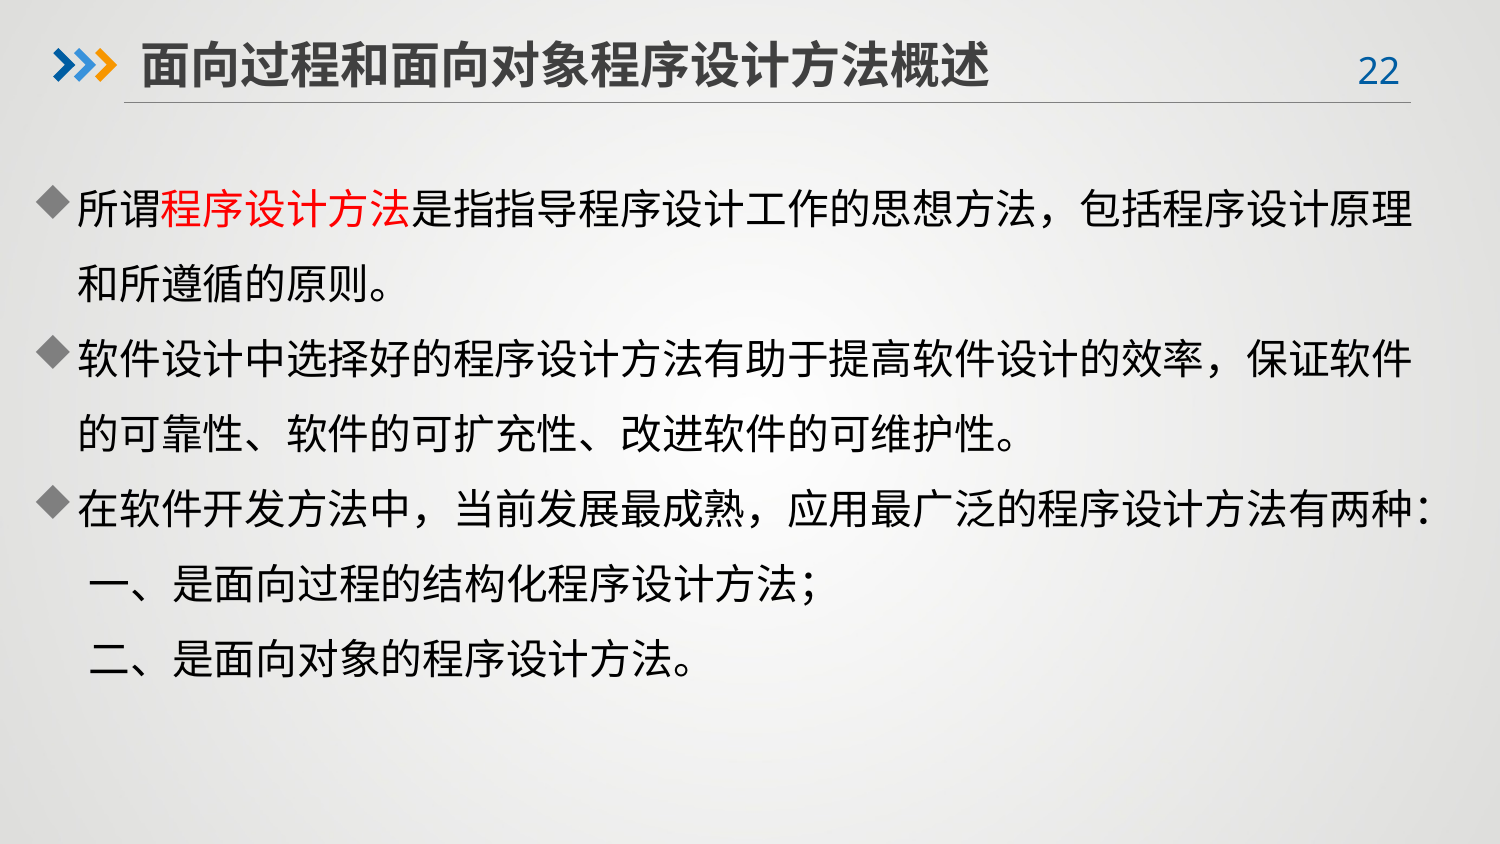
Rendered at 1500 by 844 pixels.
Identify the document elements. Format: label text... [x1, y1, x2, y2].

text_box 所谓程序设计方法是指指导程序设计工作的思想方法，包括程序设计原理和所遵循的原则。 软件设计中选择好的程序设计方法有助于提高软件设计的效率，保证软件的可靠性、软件的可扩充性、改进软件的可维护性。 在软件开发方法中，当前发展最成熟，应用最广泛的程序设计方法有两种： 一、是面向过程的结构化程序设计方法； 二、是面向对象的程序设计方法。 [17, 150, 1447, 690]
picture [0, 0, 1500, 844]
text_box 面向过程和面向对象程序设计方法概述 [140, 32, 1077, 95]
